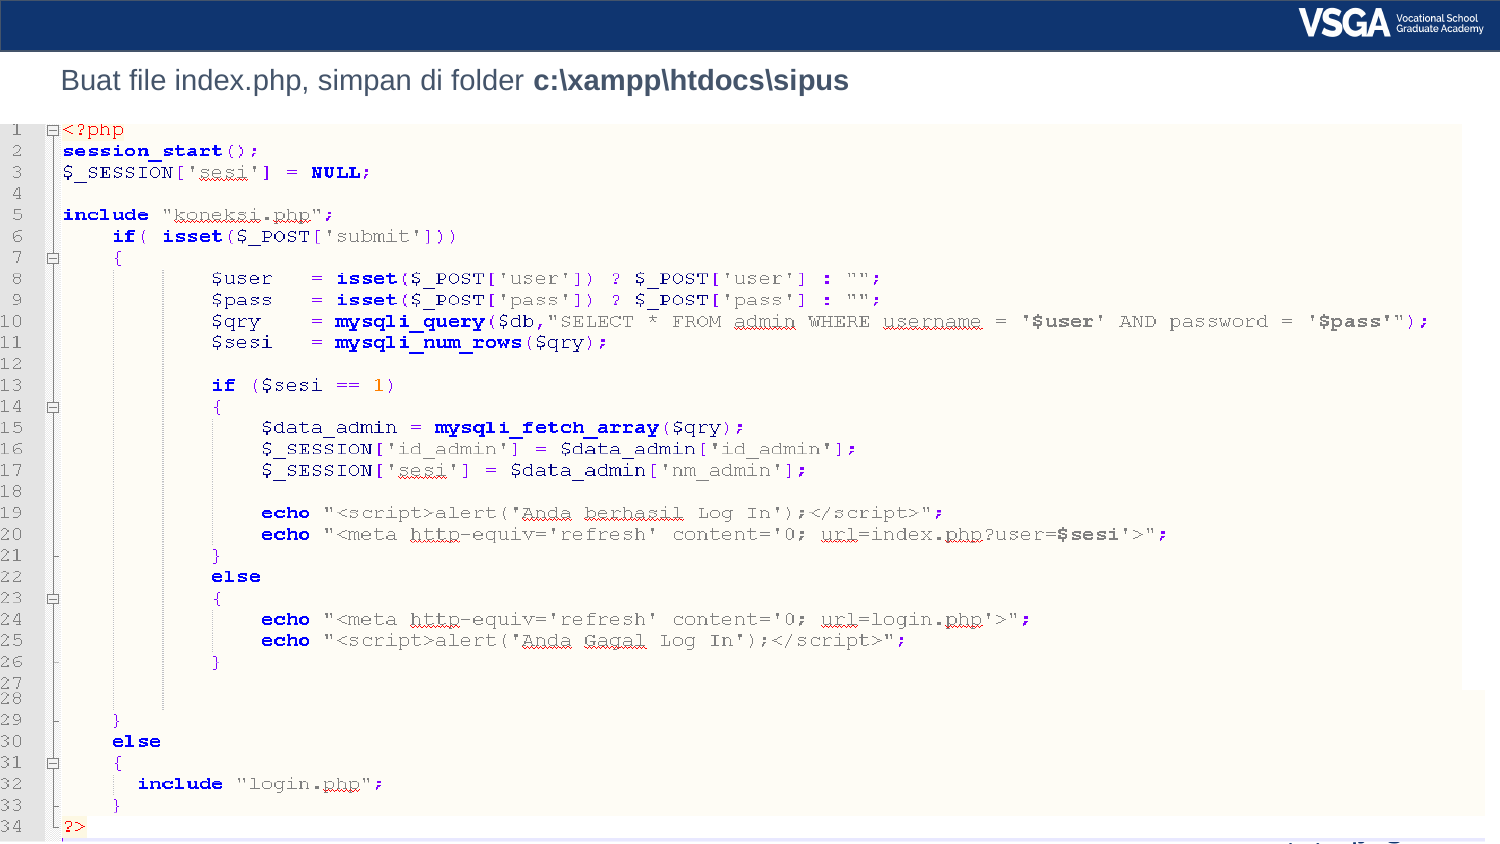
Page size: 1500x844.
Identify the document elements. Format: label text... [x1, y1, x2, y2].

picture [0, 124, 1500, 842]
text_box [0, 0, 1279, 52]
picture [1284, 0, 1499, 79]
text_box Buat file index.php, simpan di folder c:\xampp\htdocs\sipus [26, 46, 1425, 123]
